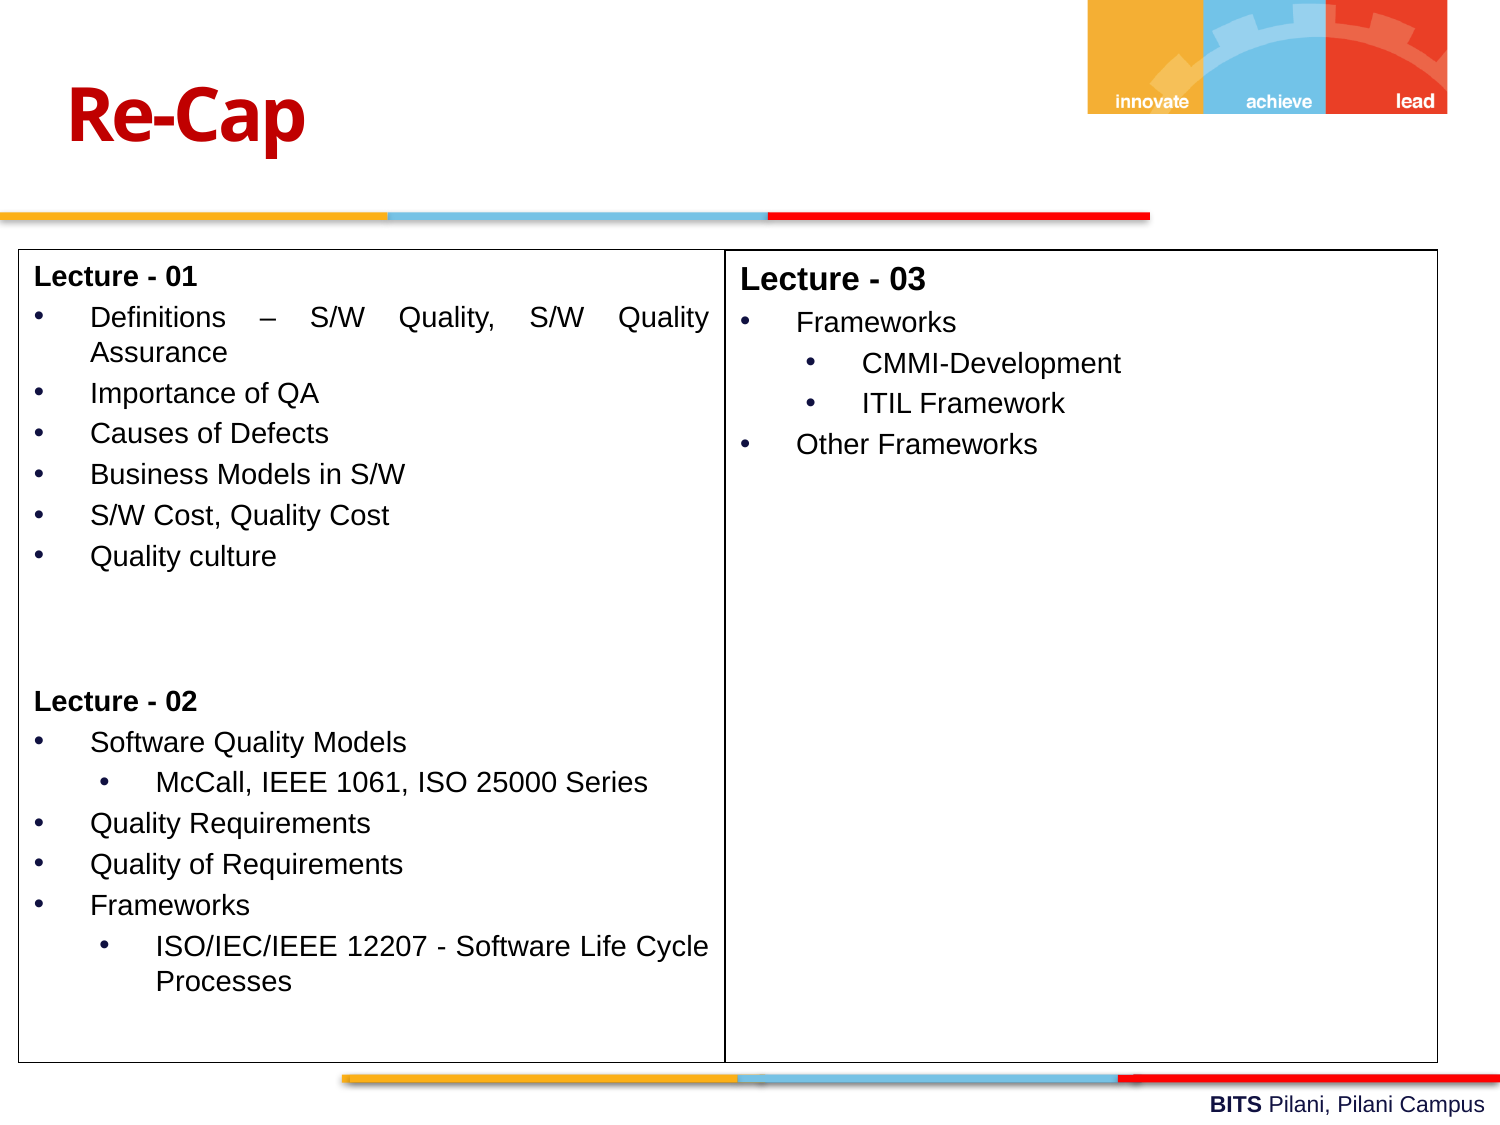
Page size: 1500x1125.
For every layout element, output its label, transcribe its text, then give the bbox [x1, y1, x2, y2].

picture [1087, 0, 1448, 114]
list Re-Cap [50, 24, 1088, 213]
list Lecture - 01 Definitions – S/W Quality, S/W Quality Assurance Importance of QA Causes of Defects Business Models in S/W S/W Cost, Quality Cost Quality culture Lecture - 02 Software Quality Models McCall, IEEE 1061, ISO 25000 Series Quality Requirements Quality of Requirements Frameworks ISO/IEC/IEEE 12207 - Software Life Cycle Processes [18, 249, 725, 1063]
text_box Lecture - 03 Frameworks CMMI-Development ITIL Framework Other Frameworks [725, 249, 1438, 1063]
